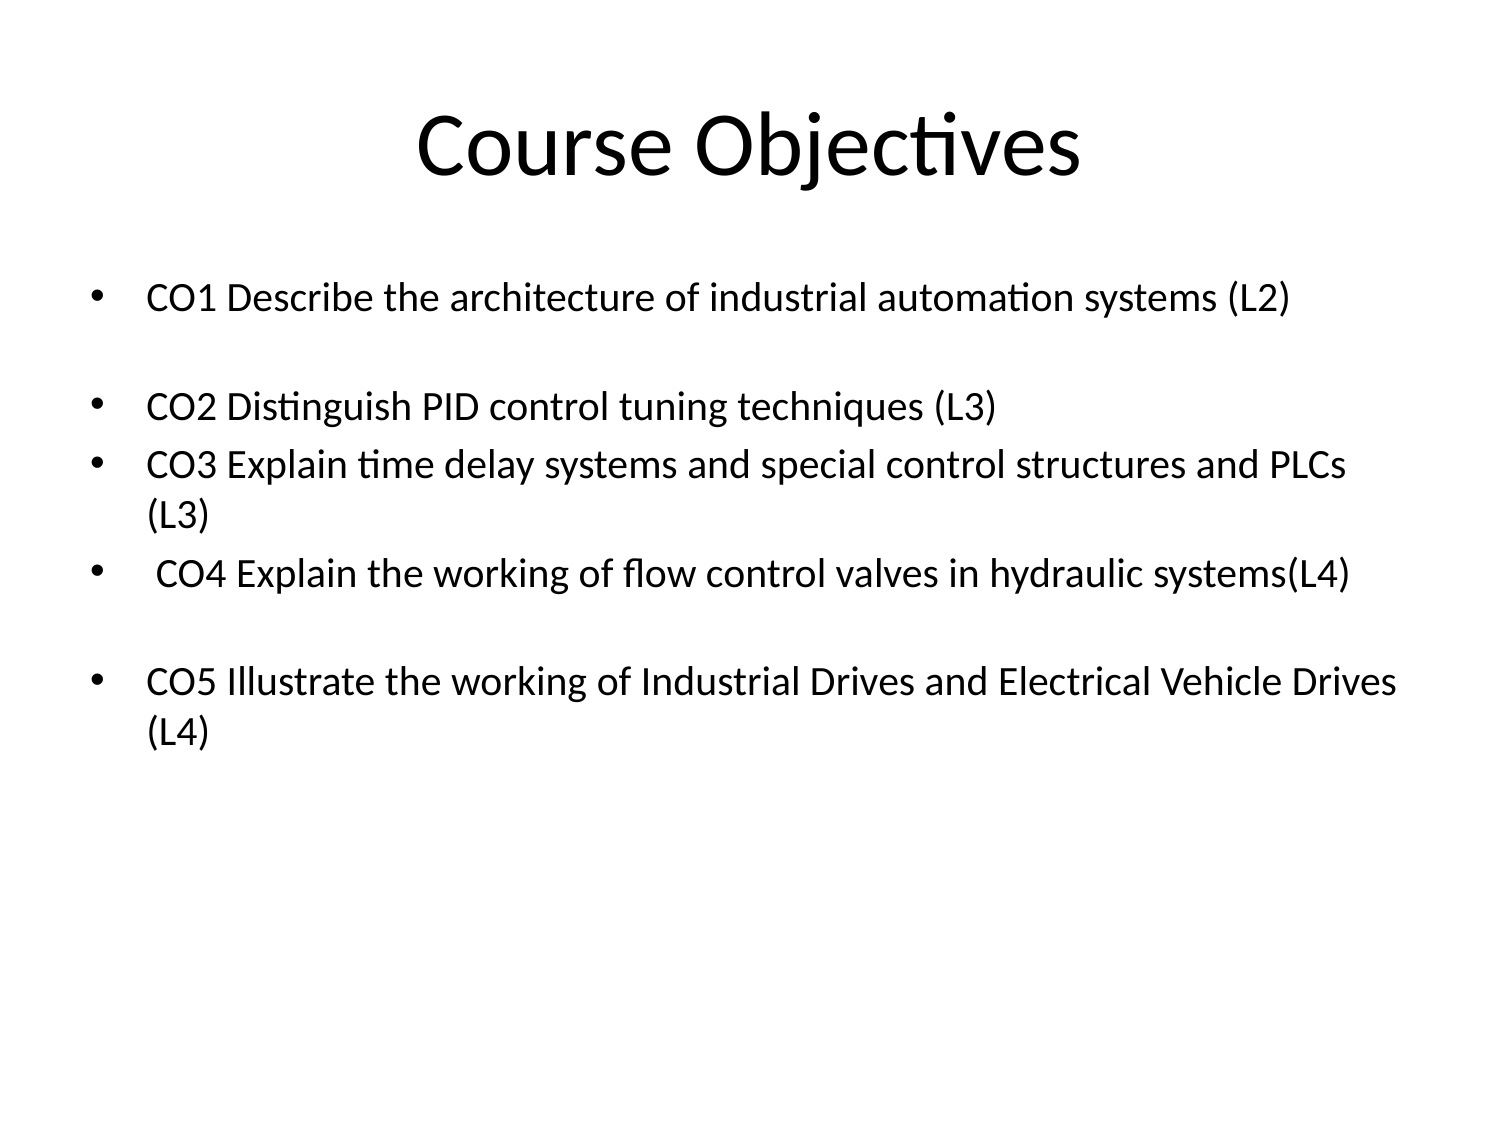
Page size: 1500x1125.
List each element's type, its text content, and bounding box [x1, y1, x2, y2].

list CO1 Describe the architecture of industrial automation systems (L2) CO2 Distinguish PID control tuning techniques (L3) CO3 Explain time delay systems and special control structures and PLCs (L3) CO4 Explain the working of flow control valves in hydraulic systems(L4) CO5 Illustrate the working of Industrial Drives and Electrical Vehicle Drives (L4) [75, 262, 1425, 1005]
title Course Objectives [75, 45, 1425, 233]
